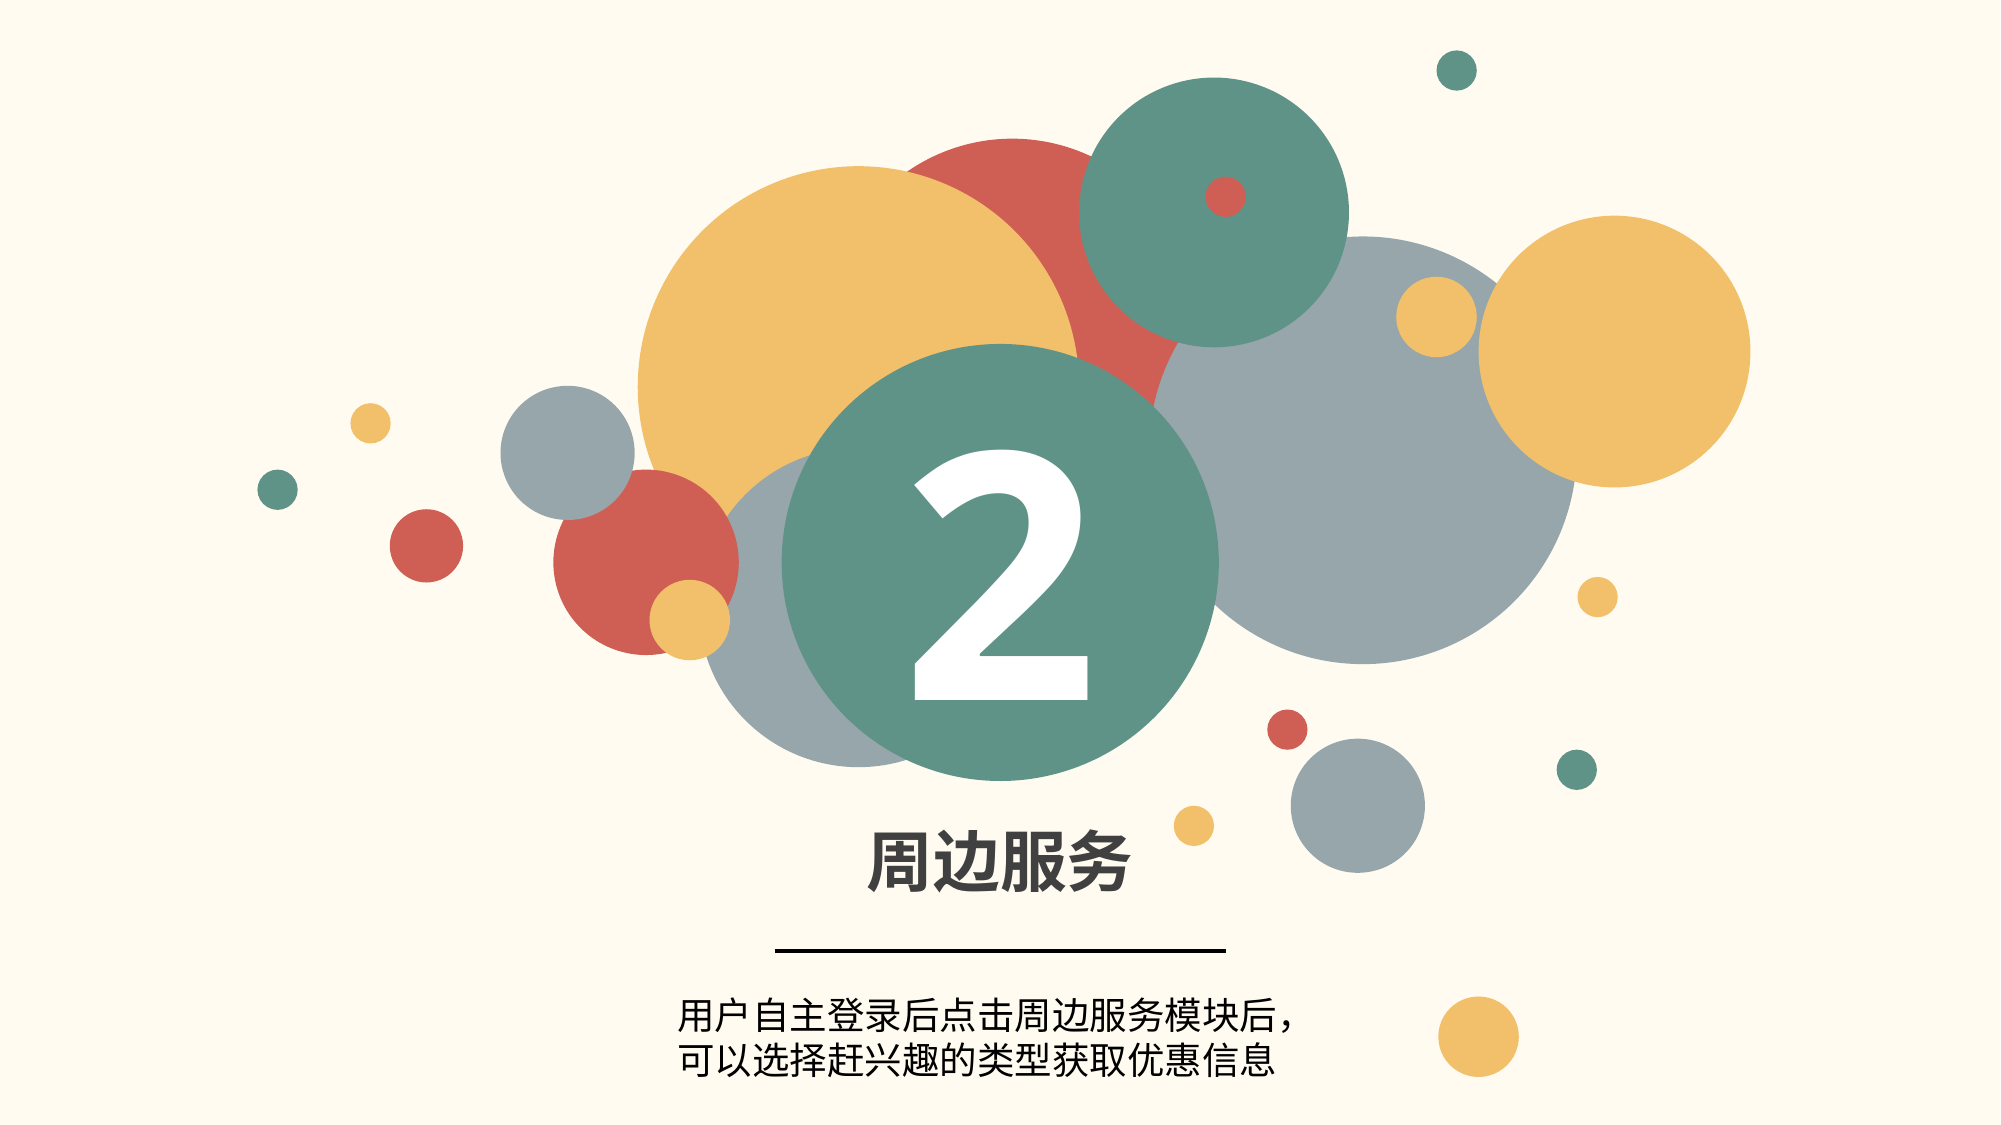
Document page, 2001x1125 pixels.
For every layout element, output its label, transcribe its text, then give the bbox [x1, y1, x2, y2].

text_box [706, 454, 906, 769]
text_box [1178, 804, 1210, 812]
text_box [1289, 737, 1426, 812]
text_box 用户自主登录后点击周边服务模块后，可以选择赶兴趣的类型获取优惠信息 [662, 984, 1349, 1089]
text_box 周边服务 [548, 812, 1453, 908]
text_box [636, 165, 1079, 513]
text_box [1555, 748, 1598, 791]
text_box [552, 468, 740, 657]
text_box [499, 384, 636, 522]
text_box [1395, 275, 1478, 359]
text_box [1477, 214, 1752, 489]
text_box [1576, 575, 1619, 619]
text_box [349, 402, 392, 445]
text_box [1437, 995, 1520, 1079]
text_box [1153, 235, 1576, 666]
text_box [1266, 708, 1309, 751]
text_box [1435, 49, 1478, 92]
text_box [648, 578, 732, 662]
text_box [1078, 76, 1351, 349]
text_box [1204, 175, 1247, 218]
text_box 2 [780, 342, 1220, 783]
text_box [907, 137, 1176, 403]
text_box [256, 468, 299, 511]
text_box [388, 508, 465, 584]
